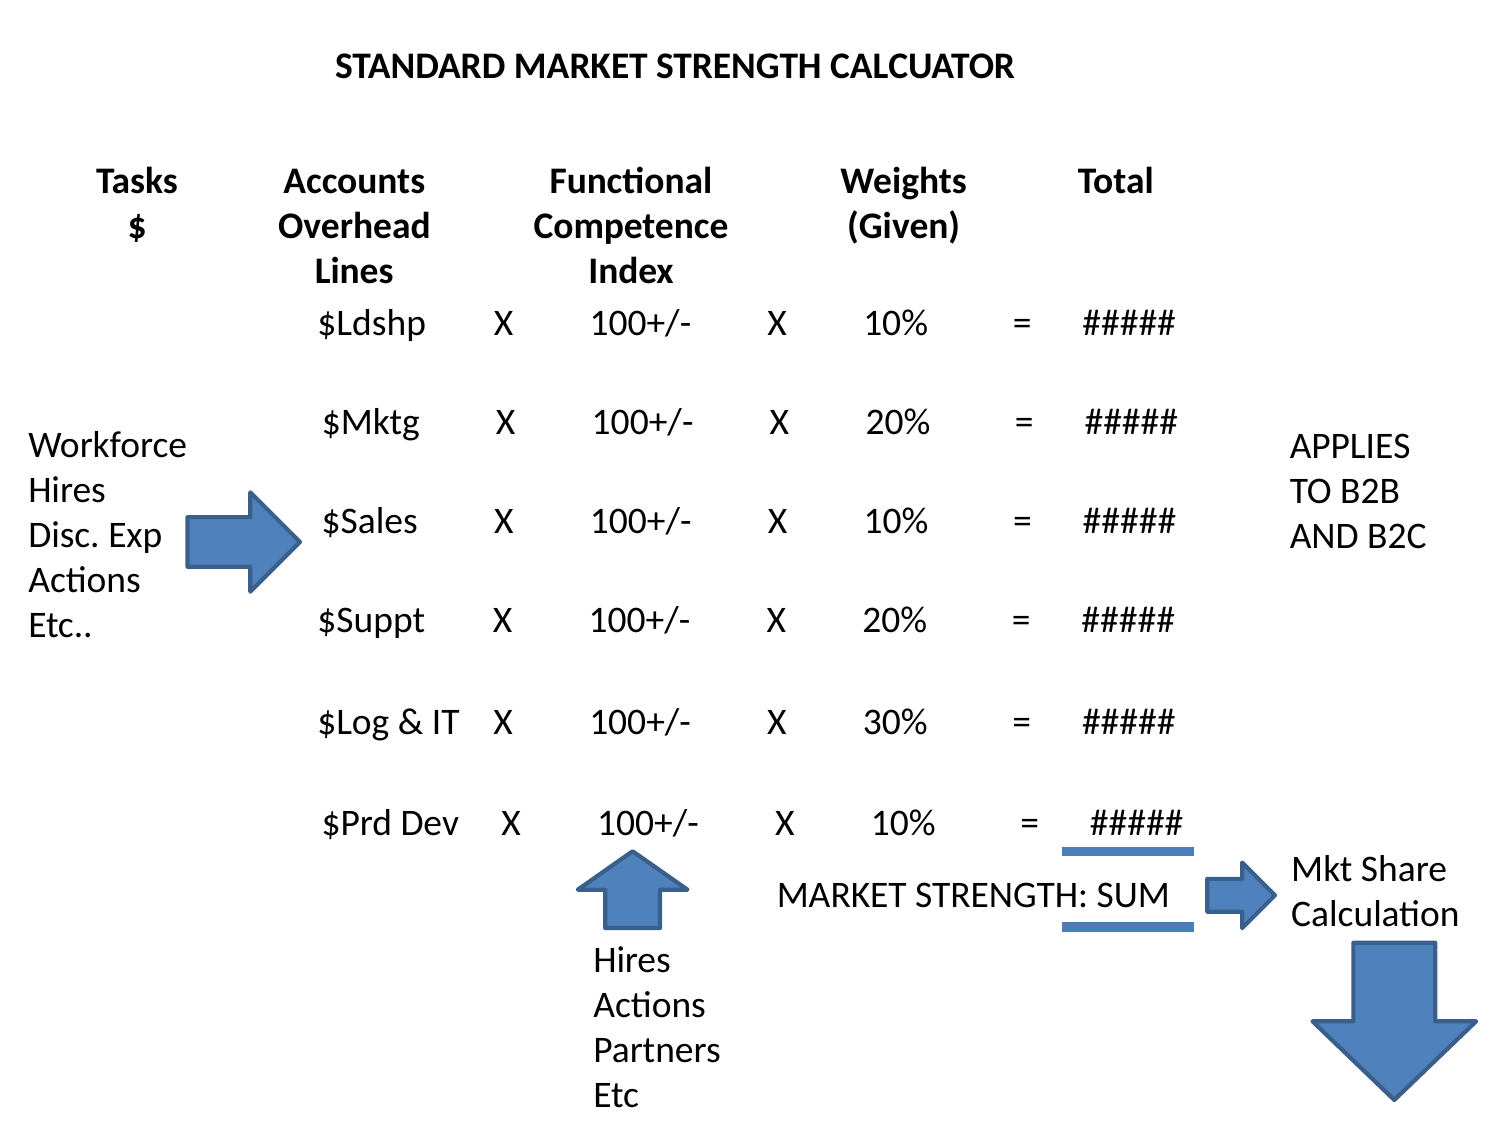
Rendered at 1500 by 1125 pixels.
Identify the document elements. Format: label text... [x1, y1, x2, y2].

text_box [12, 148, 1477, 1125]
text_box STANDARD MARKET STRENGTH CALCUATOR [320, 33, 1031, 94]
